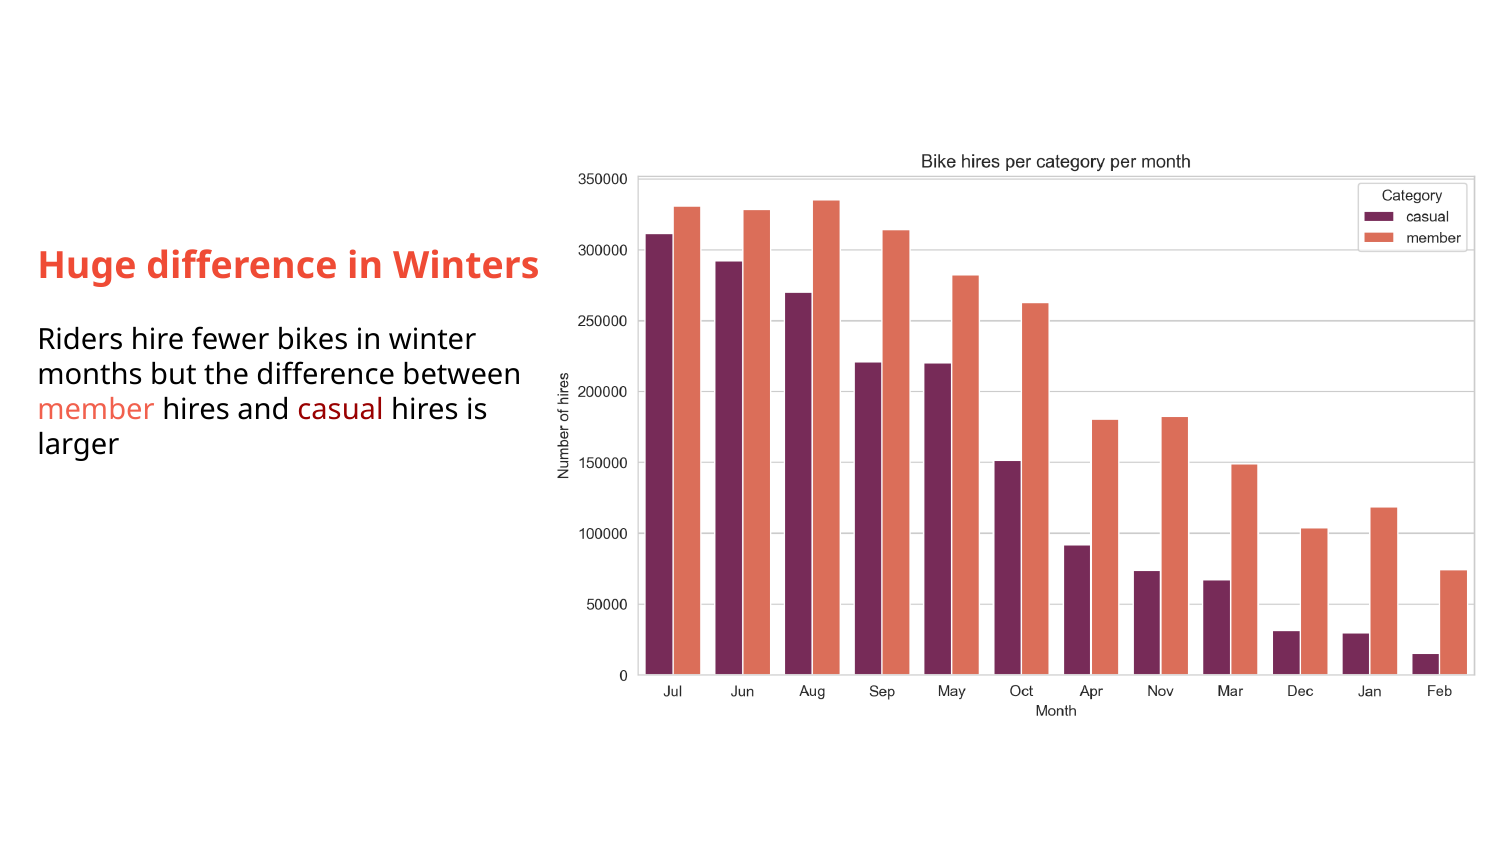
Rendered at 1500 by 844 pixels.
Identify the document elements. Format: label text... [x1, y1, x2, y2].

text_box Huge difference in Winters Riders hire fewer bikes in winter months but the difference between member hires and casual hires is larger [37, 240, 539, 559]
picture [544, 98, 1492, 746]
